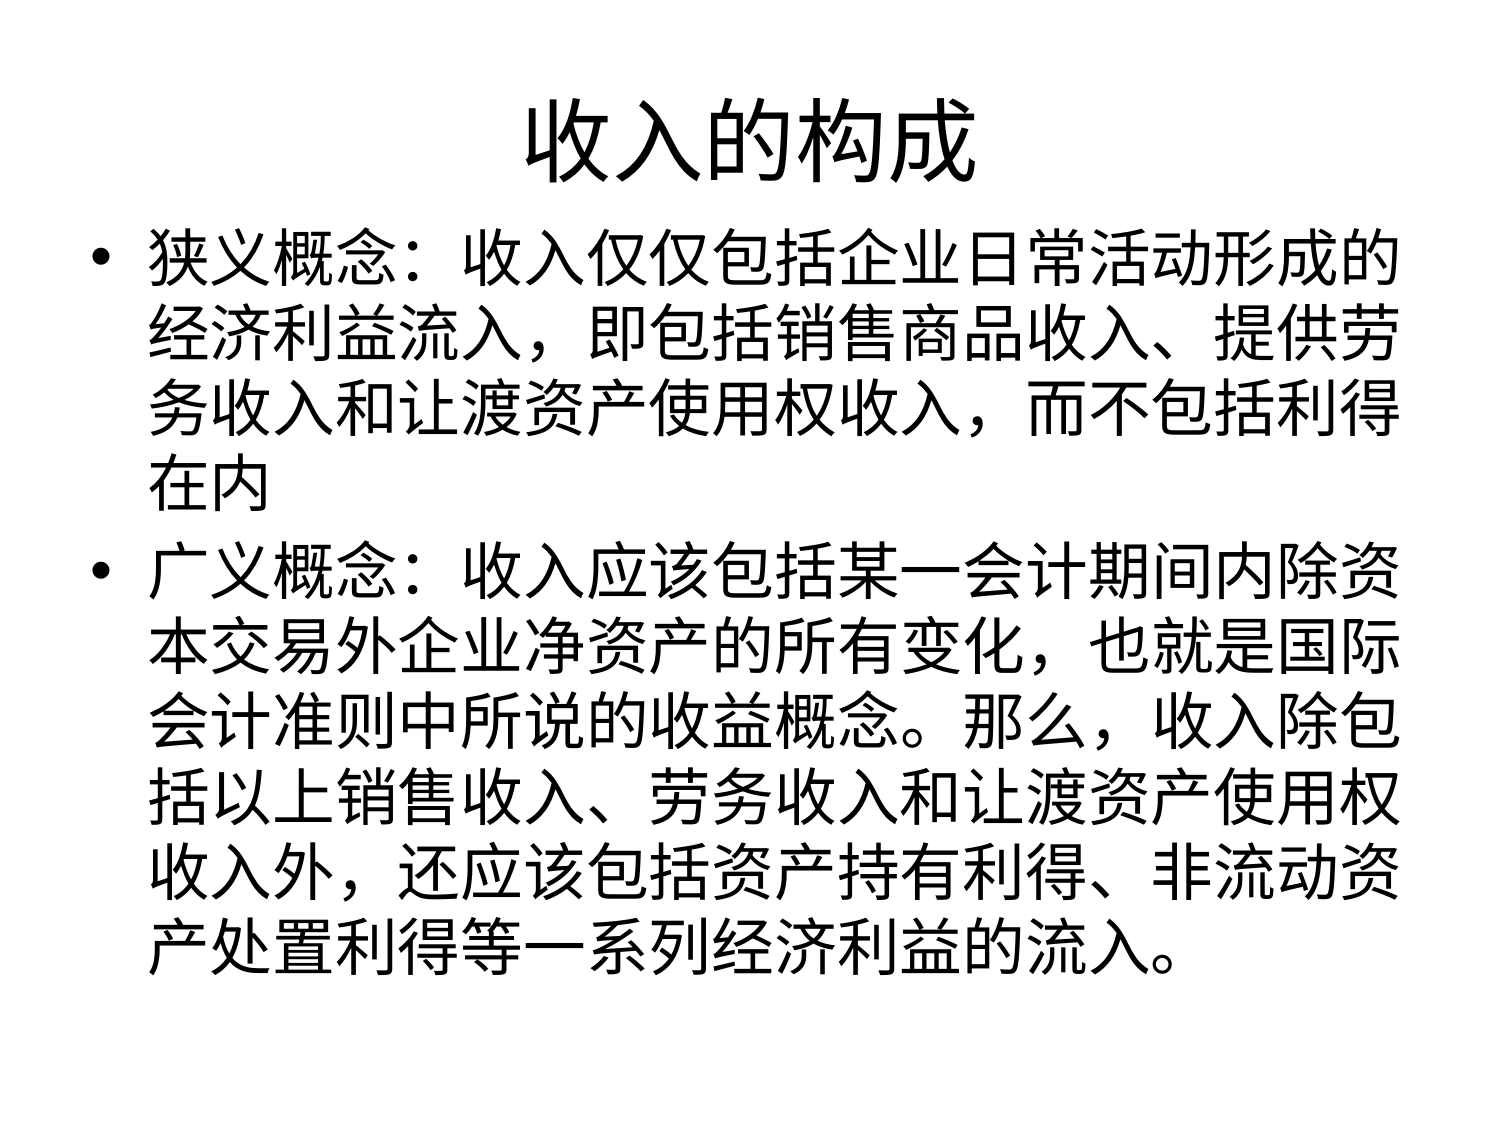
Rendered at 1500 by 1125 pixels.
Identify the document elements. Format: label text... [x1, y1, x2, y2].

list 狭义概念：收入仅仅包括企业日常活动形成的经济利益流入，即包括销售商品收入、提供劳务收入和让渡资产使用权收入，而不包括利得在内 广义概念：收入应该包括某一会计期间内除资本交易外企业净资产的所有变化，也就是国际会计准则中所说的收益概念。那么，收入除包括以上销售收入、劳务收入和让渡资产使用权收入外，还应该包括资产持有利得、非流动资产处置利得等一系列经济利益的流入。 [75, 210, 1425, 1005]
title 收入的构成 [75, 45, 1425, 210]
